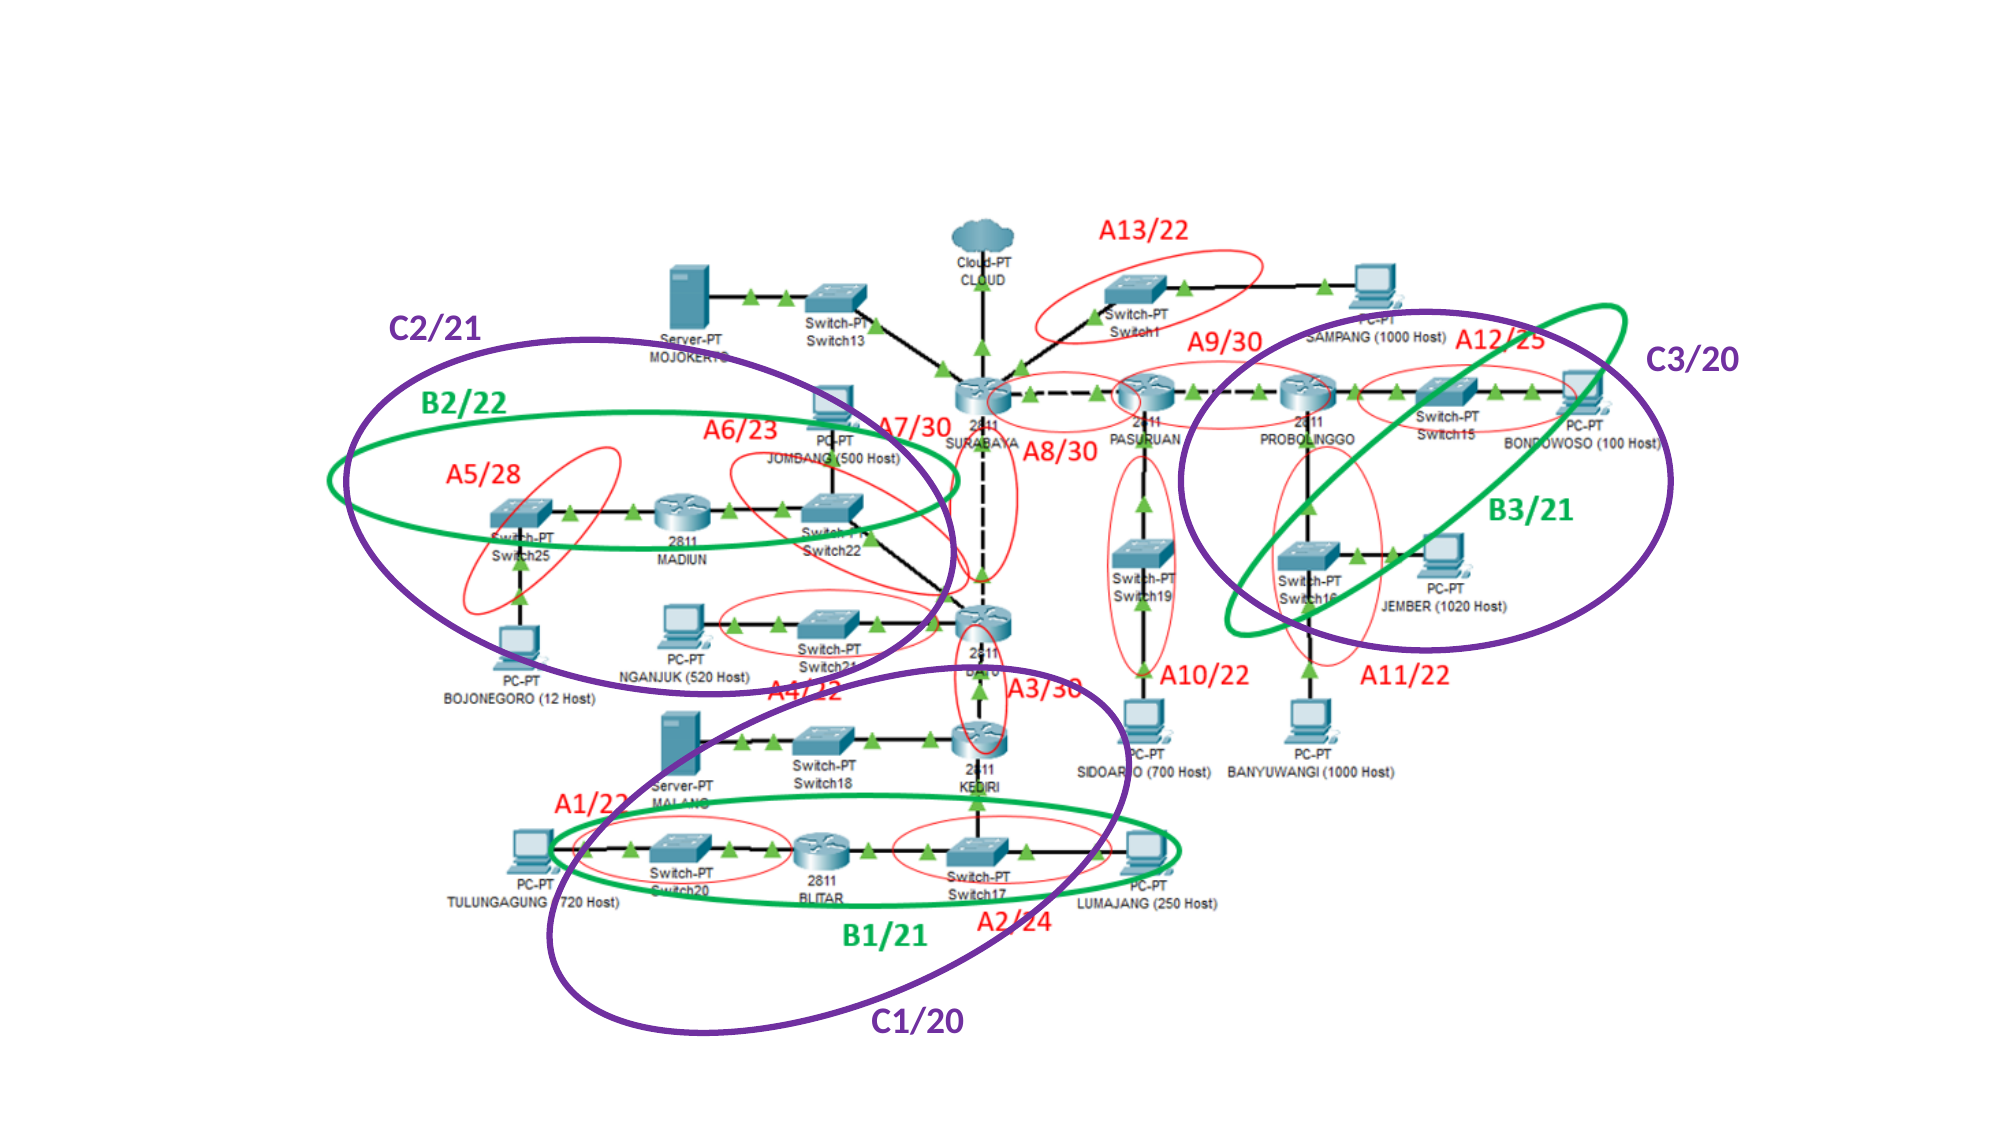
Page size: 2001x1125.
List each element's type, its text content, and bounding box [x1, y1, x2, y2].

text_box C1/20 [856, 1020, 980, 1049]
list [197, 129, 1800, 1020]
text_box [615, 1020, 813, 1034]
